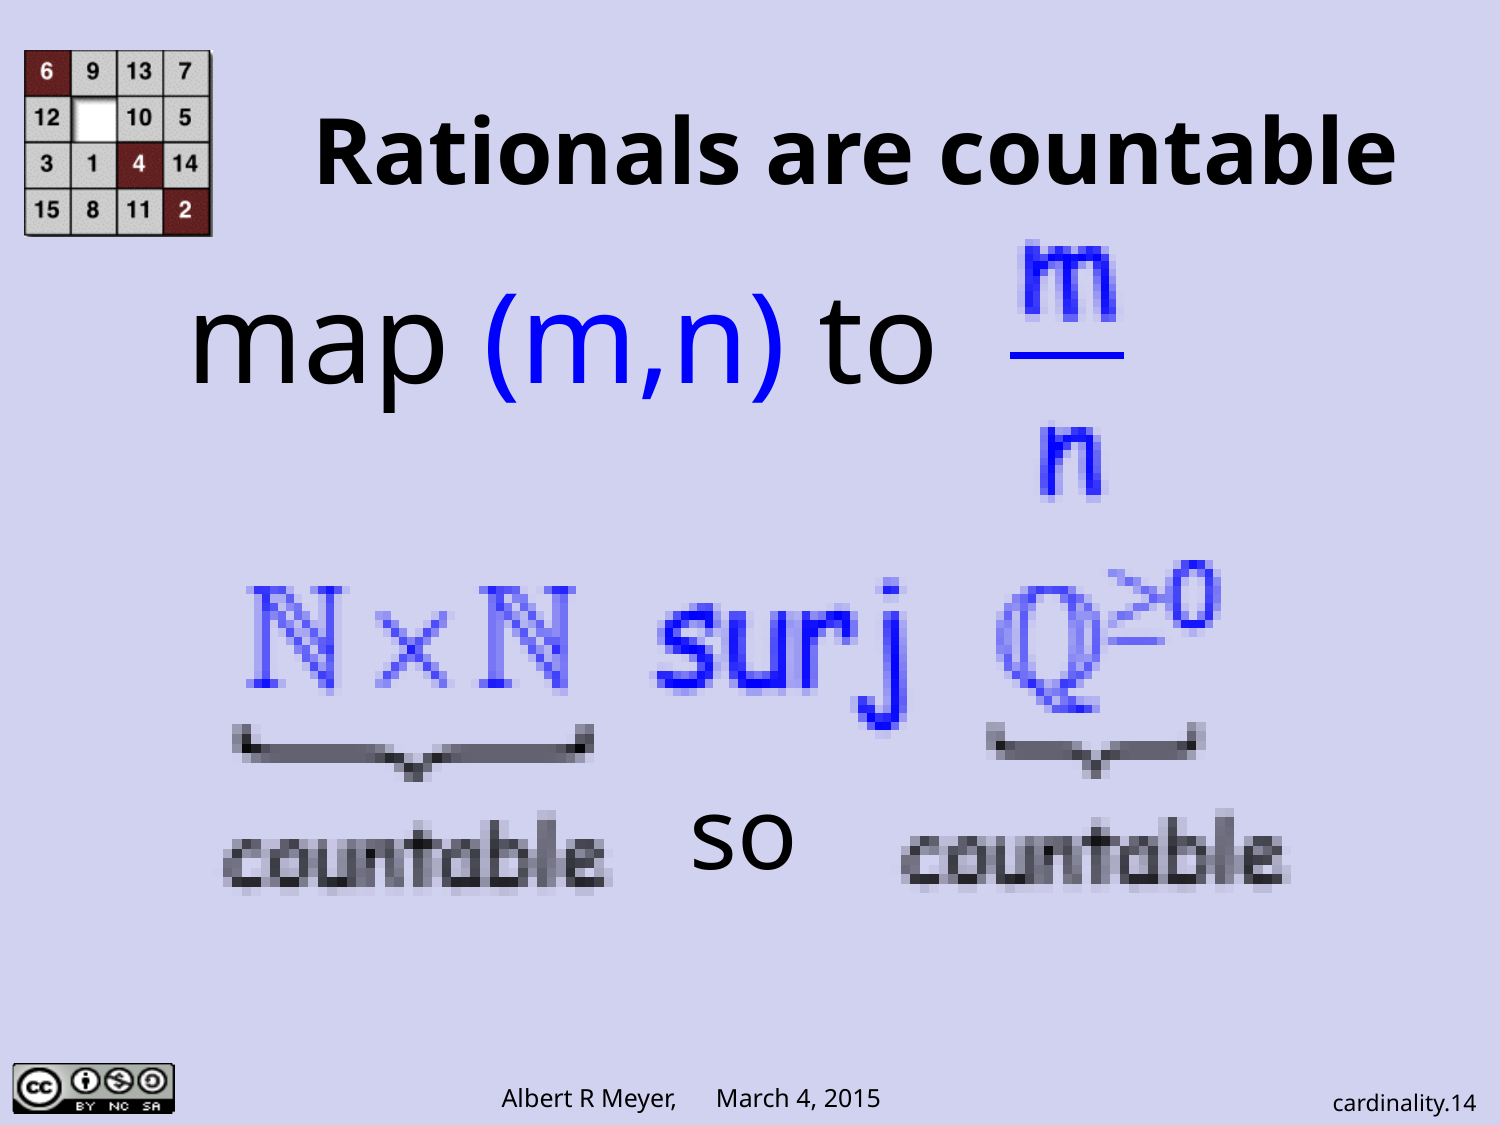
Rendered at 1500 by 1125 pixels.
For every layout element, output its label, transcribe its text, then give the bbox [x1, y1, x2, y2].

title Rationals are countable [229, 59, 1483, 237]
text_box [202, 156, 1140, 511]
picture [24, 50, 213, 237]
text_box so [674, 761, 813, 897]
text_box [204, 519, 616, 898]
picture [12, 1063, 175, 1114]
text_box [229, 519, 877, 740]
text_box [882, 483, 1294, 895]
